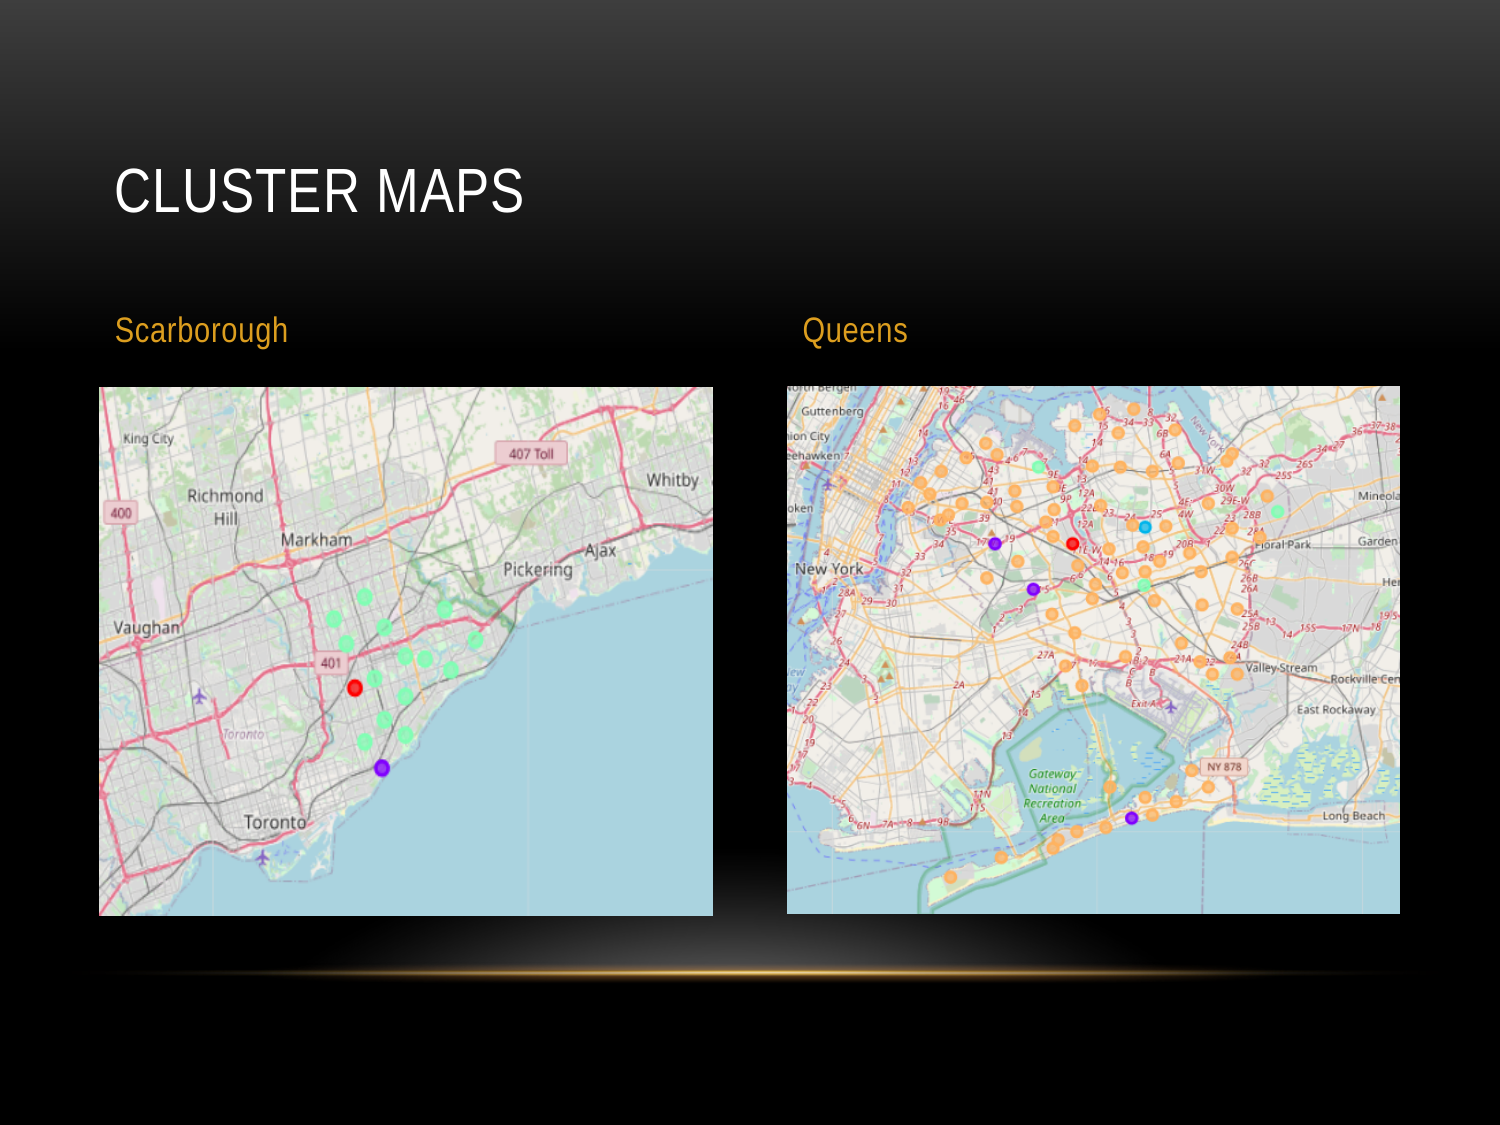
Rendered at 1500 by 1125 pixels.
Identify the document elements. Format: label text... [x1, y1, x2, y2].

title Cluster maps [99, 45, 1400, 233]
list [787, 385, 1401, 914]
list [99, 387, 713, 917]
list Queens [787, 262, 1400, 357]
list Scarborough [99, 262, 713, 357]
picture [0, 0, 1500, 1125]
